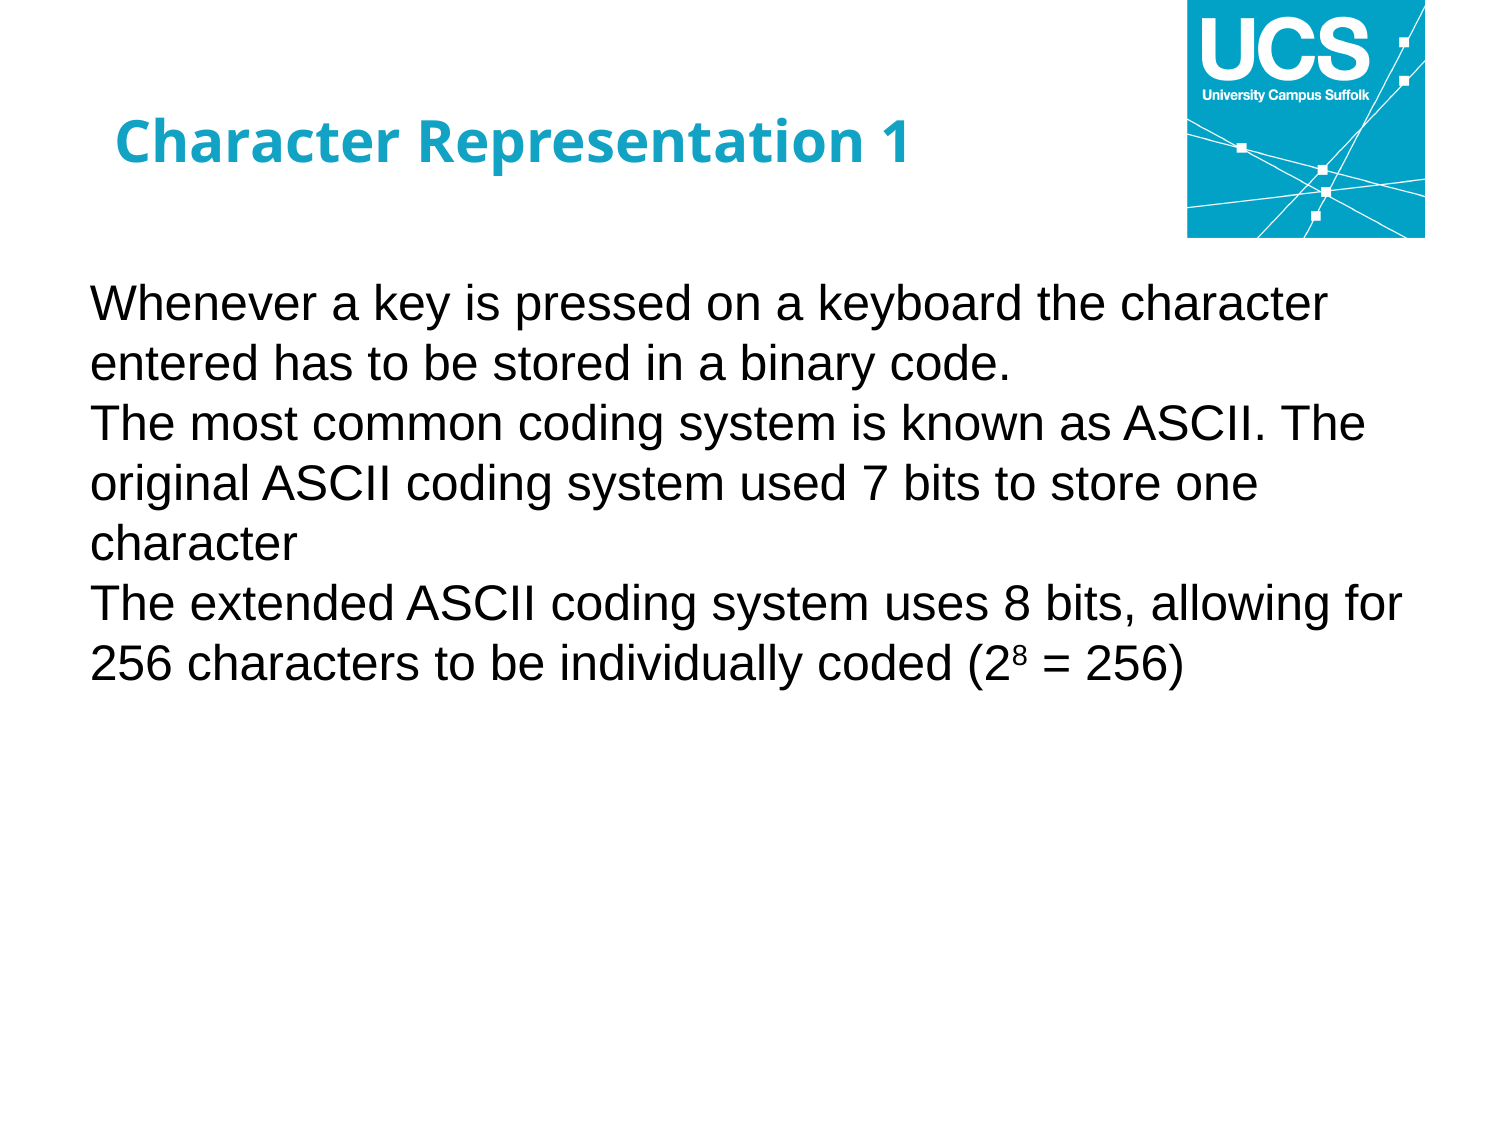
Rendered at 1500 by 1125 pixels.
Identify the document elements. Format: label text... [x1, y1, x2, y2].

text_box Character Representation 1 [99, 45, 1012, 233]
text_box Whenever a key is pressed on a keyboard the character entered has to be stored in a binary code. The most common coding system is known as ASCII. The original ASCII coding system used 7 bits to store one character The extended ASCII coding system uses 8 bits, allowing for 256 characters to be individually coded (28 = 256) [74, 262, 1427, 1005]
picture [1187, 0, 1425, 238]
